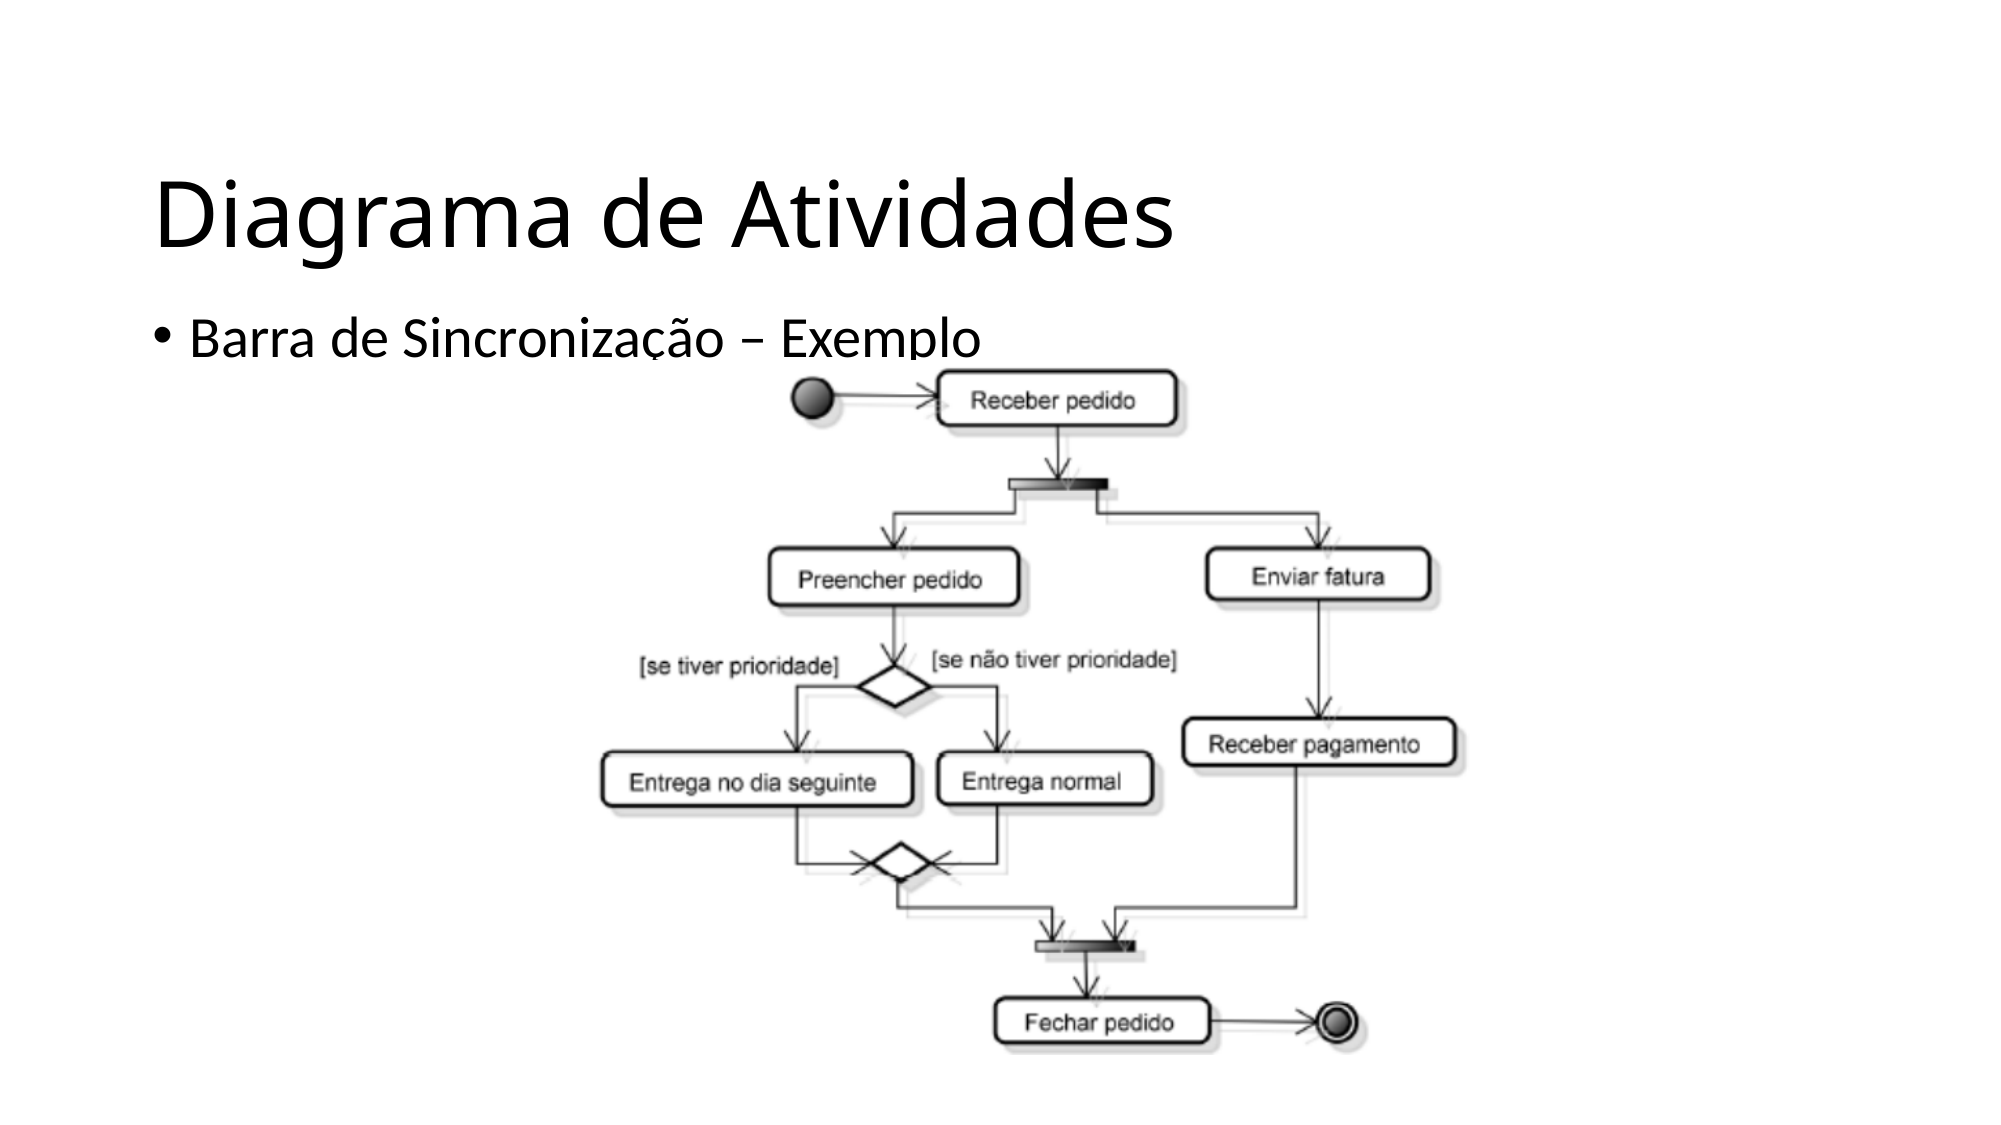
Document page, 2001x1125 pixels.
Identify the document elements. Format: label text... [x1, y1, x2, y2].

list Barra de Sincronização – Exemplo [137, 299, 1863, 1014]
title Diagrama de Atividades [137, 59, 1863, 278]
picture [572, 360, 1489, 1056]
